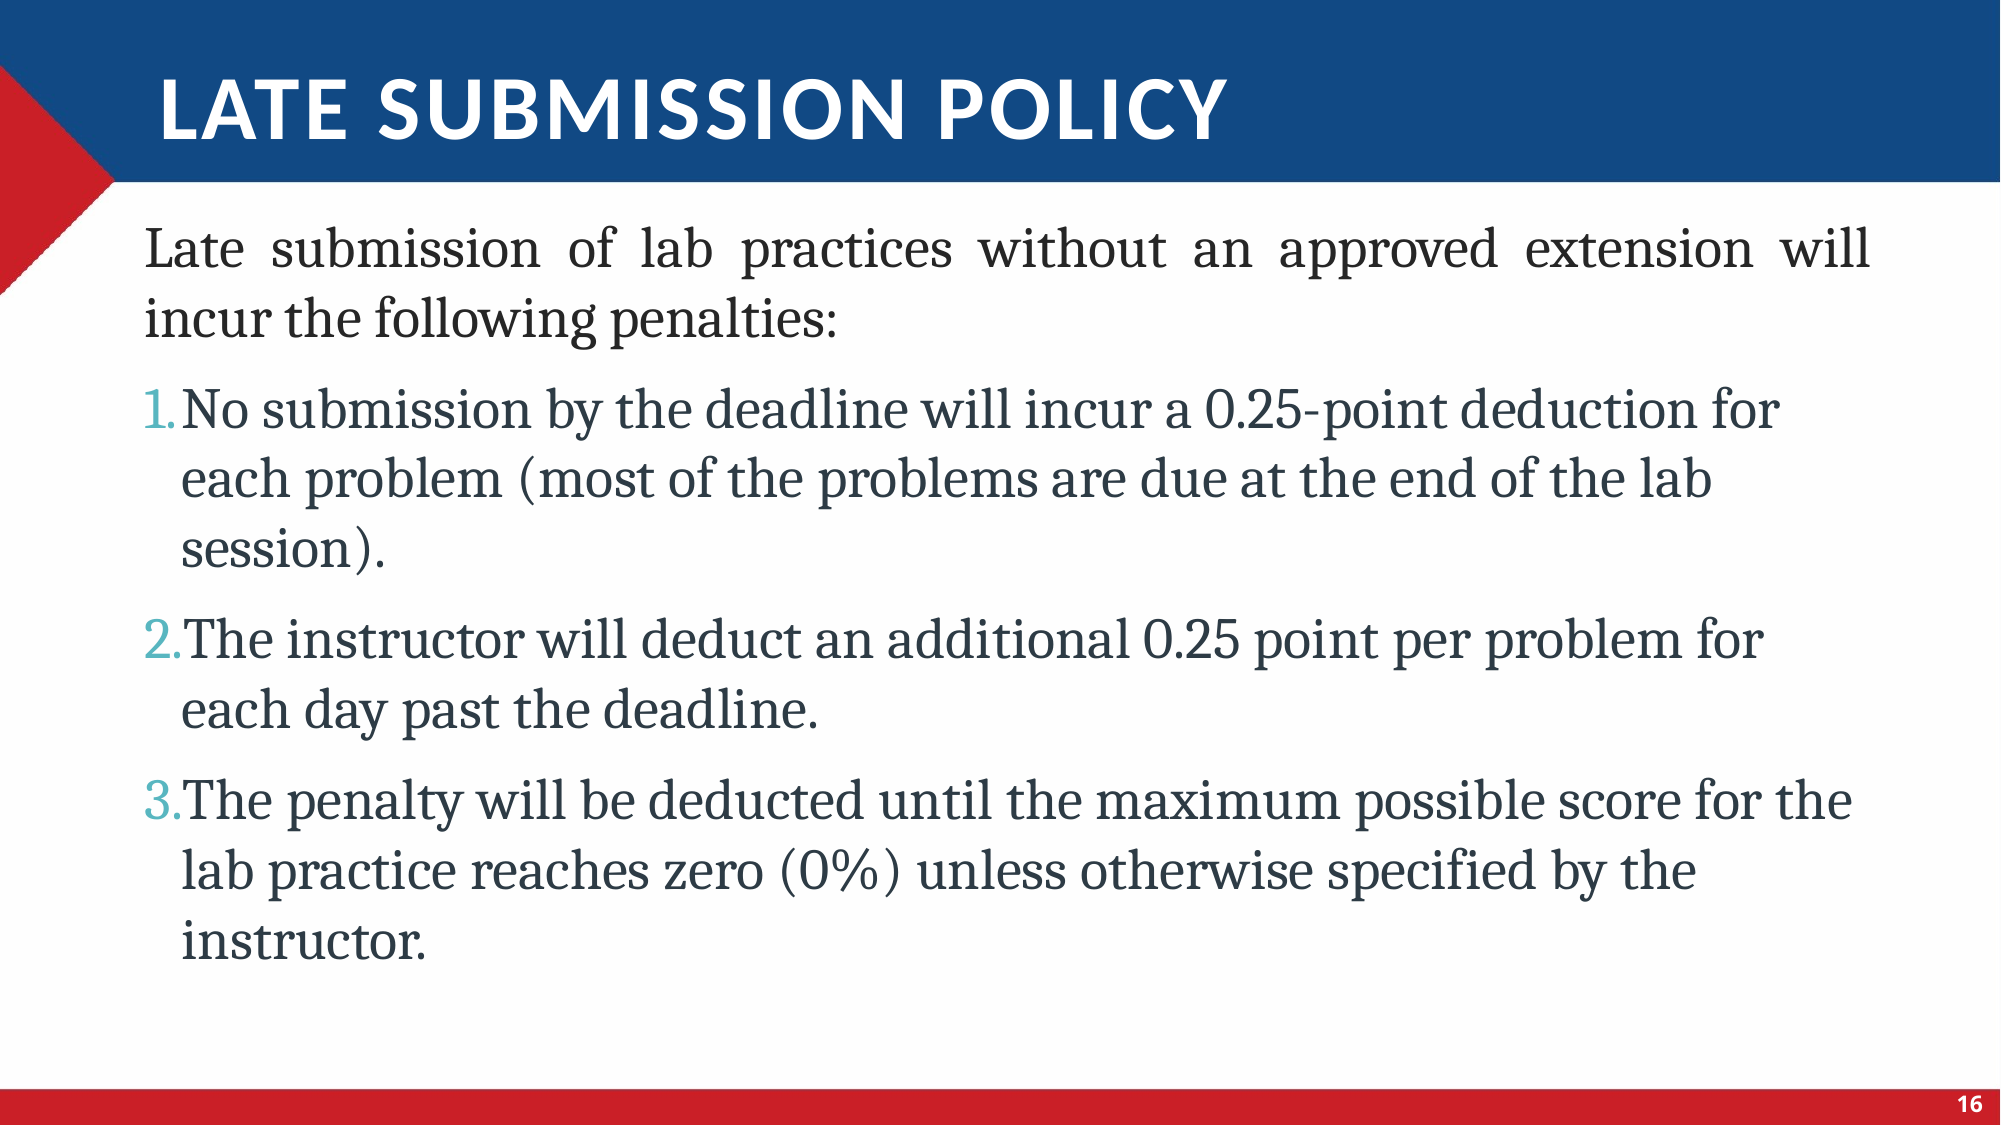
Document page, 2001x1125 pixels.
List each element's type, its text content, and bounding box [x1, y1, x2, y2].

title Late submission policy [127, 45, 1890, 176]
list Late submission of lab practices without an approved extension will incur the following penalties: No submission by the deadline will incur a 0.25-point deduction for each problem (most of the problems are due at the end of the lab session). The instructor will deduct an additional 0.25 point per problem for each day past the deadline. The penalty will be deducted until the maximum possible score for the lab practice reaches zero (0%) unless otherwise specified by the instructor. [129, 201, 1888, 992]
slide_number 16 [1939, 1085, 2000, 1125]
picture [0, 0, 2001, 1125]
